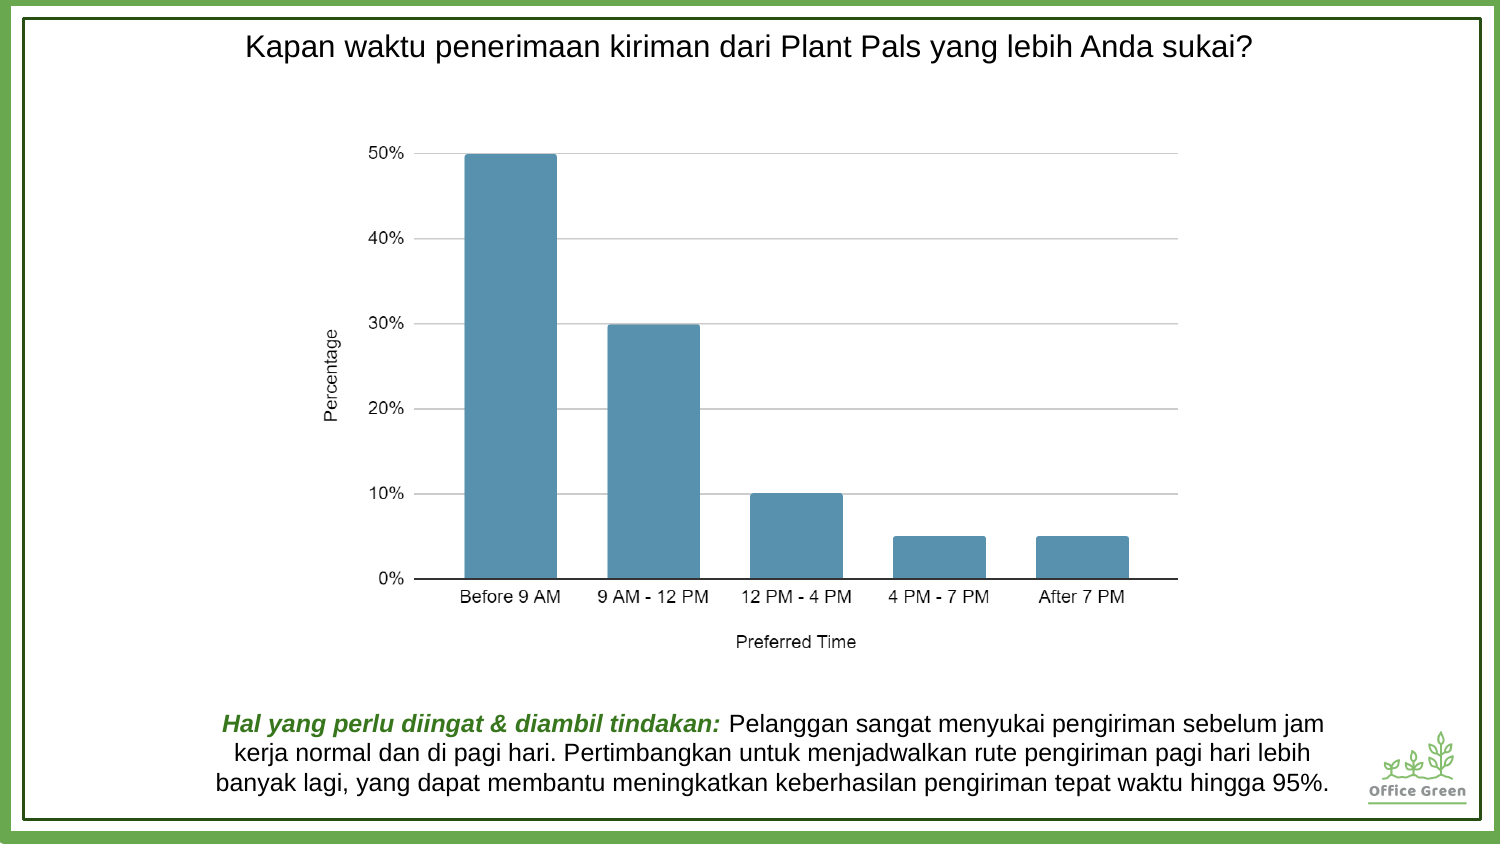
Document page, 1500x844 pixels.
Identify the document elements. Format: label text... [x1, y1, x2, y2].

text_box Hal yang perlu diingat & diambil tindakan: Pelanggan sangat menyukai pengiriman sebelum jam kerja normal dan di pagi hari. Pertimbangkan untuk menjadwalkan rute pengiriman pagi hari lebih banyak lagi, yang dapat membantu meningkatkan keberhasilan pengiriman tepat waktu hingga 95%. [180, 692, 1368, 812]
picture [294, 116, 1206, 680]
picture [1368, 724, 1474, 812]
text_box Kapan waktu penerimaan kiriman dari Plant Pals yang lebih Anda sukai? [93, 11, 1407, 79]
